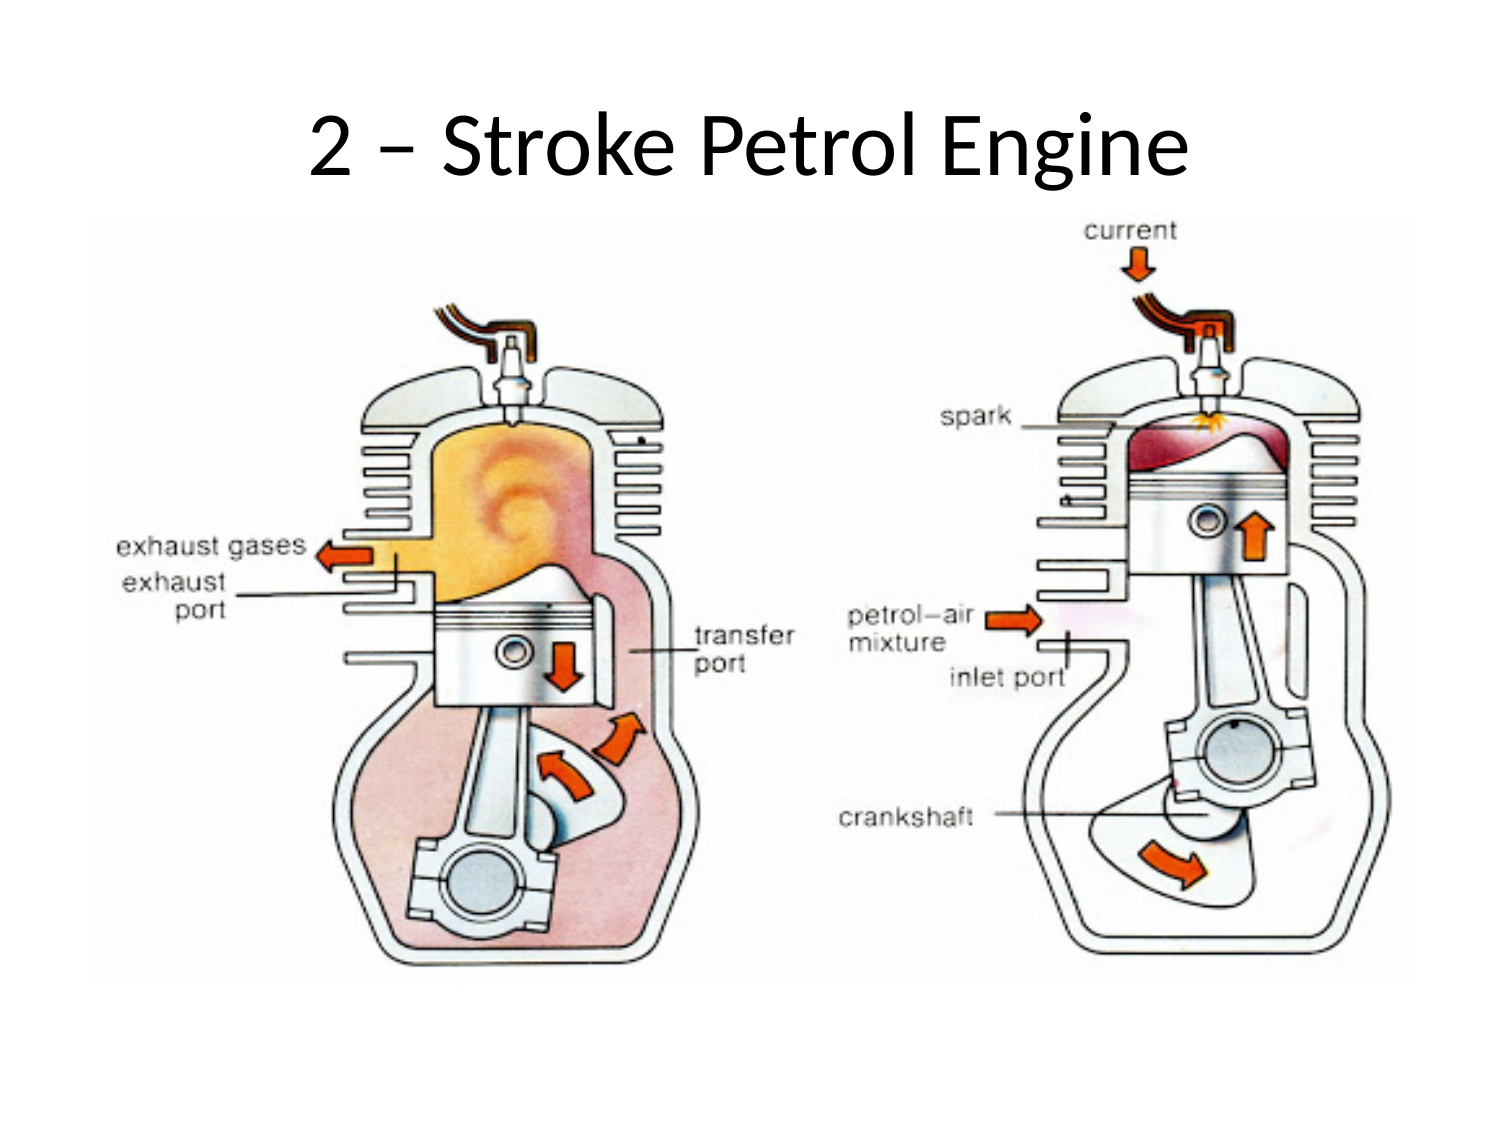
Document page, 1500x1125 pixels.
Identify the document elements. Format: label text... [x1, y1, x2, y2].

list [87, 214, 1413, 987]
title 2 – Stroke Petrol Engine [75, 45, 1425, 233]
